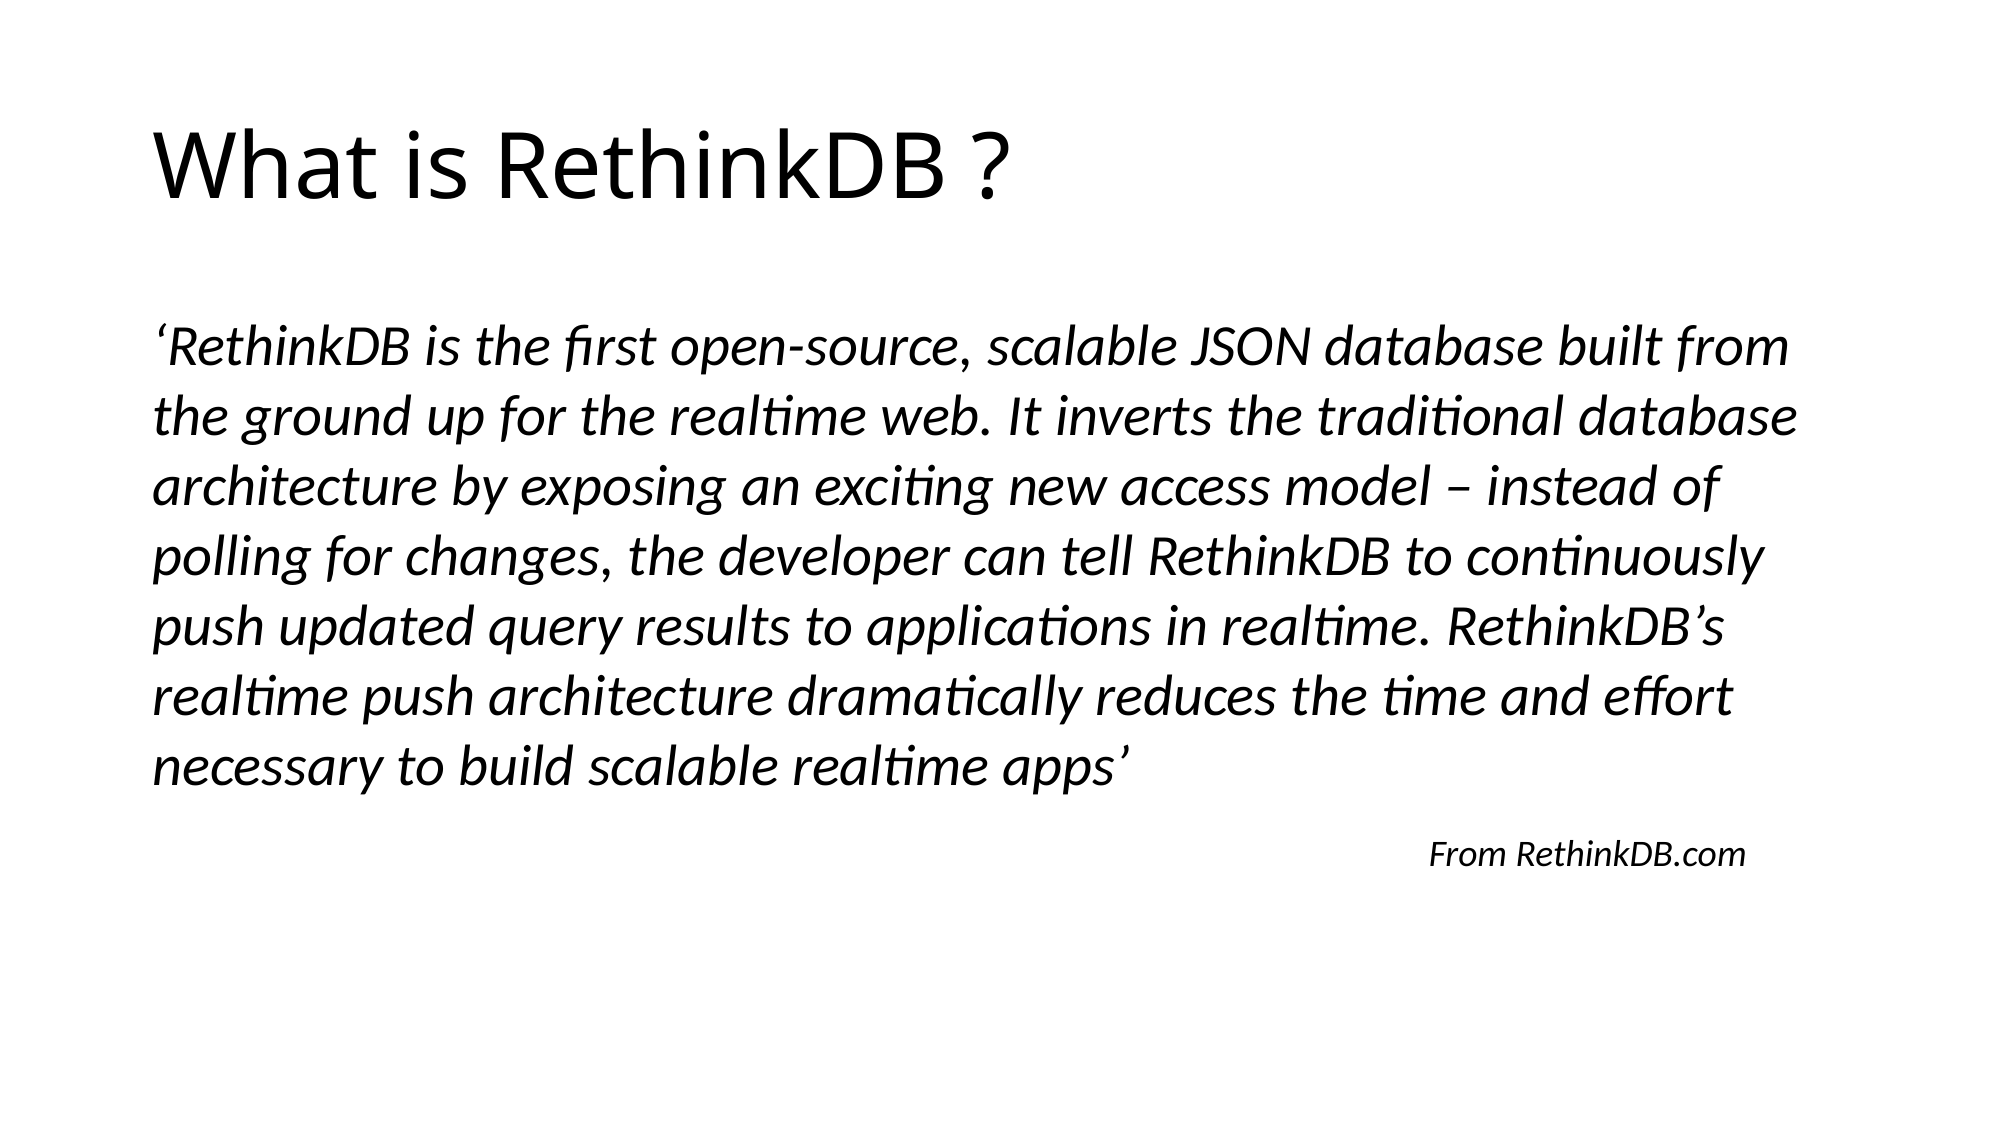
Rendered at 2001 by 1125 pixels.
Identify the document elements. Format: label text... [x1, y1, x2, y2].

list ‘RethinkDB is the first open-source, scalable JSON database built from the ground up for the realtime web. It inverts the traditional database architecture by exposing an exciting new access model – instead of polling for changes, the developer can tell RethinkDB to continuously push updated query results to applications in realtime. RethinkDB’s realtime push architecture dramatically reduces the time and effort necessary to build scalable realtime apps’ [137, 299, 1863, 1014]
title What is RethinkDB ? [137, 59, 1863, 278]
text_box From RethinkDB.com [1414, 821, 1762, 881]
